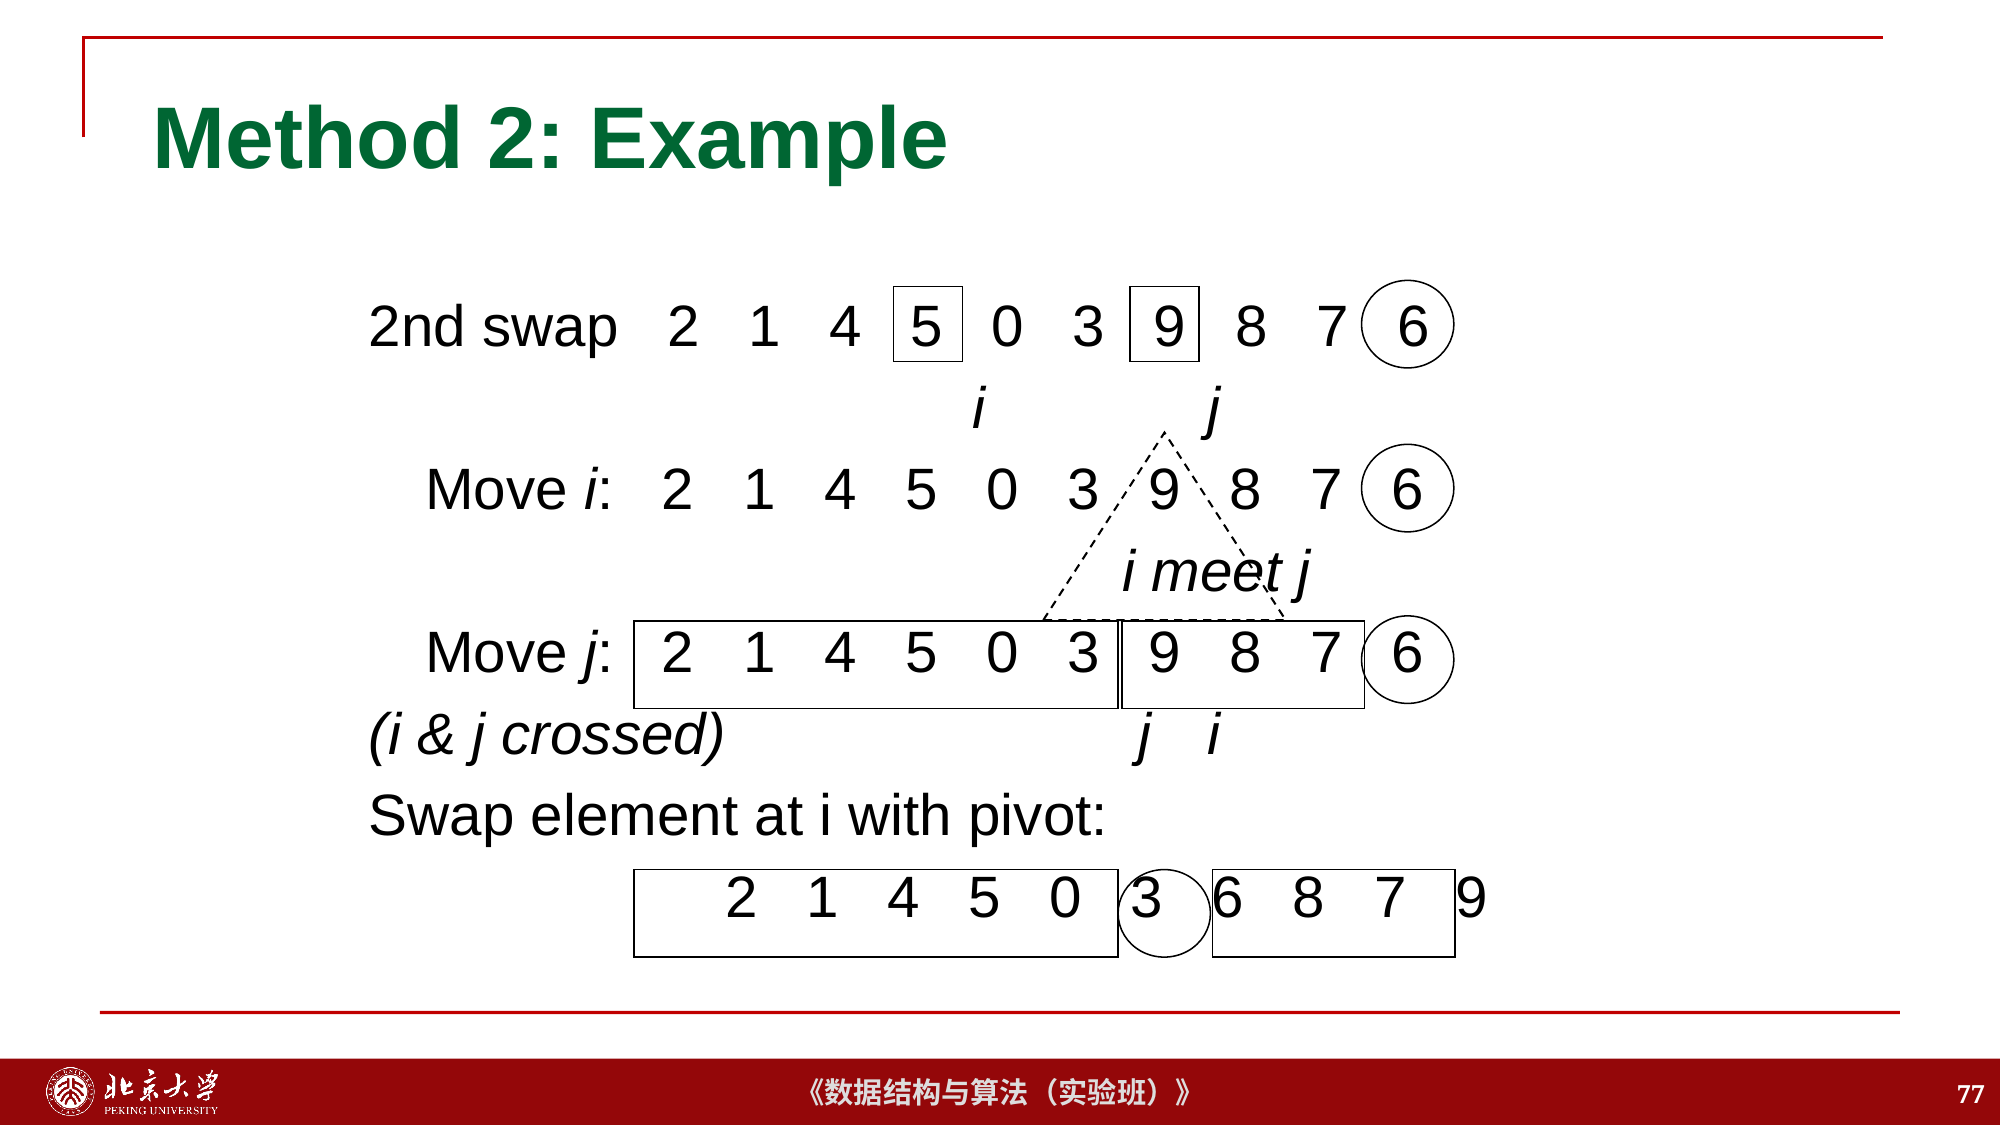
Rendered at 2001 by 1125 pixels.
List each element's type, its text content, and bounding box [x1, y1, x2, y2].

text_box [1212, 869, 1455, 958]
text_box [633, 621, 1119, 709]
text_box [1122, 621, 1365, 709]
text_box [893, 286, 963, 362]
text_box [1361, 444, 1454, 532]
text_box [1361, 280, 1454, 368]
picture [46, 1067, 218, 1116]
text_box 2nd swap 2 1 4 5 0 3 9 8 7 6 i j Move i: 2 1 4 5 0 3 9 8 7 6 i meet j Move j: 2 1 4 5 0 3 9 8 7 6 (i & j crossed) j i Swap element at i with pivot: 2 1 4 5 0 3 6 8 7 9 [353, 280, 1629, 1106]
slide_number 77 [1550, 1065, 2000, 1125]
text_box [633, 869, 1119, 958]
title Method 2: Example [137, 59, 1863, 209]
text_box [1365, 615, 1454, 704]
text_box [1043, 432, 1286, 621]
text_box [1119, 869, 1211, 958]
text_box [1129, 286, 1200, 362]
